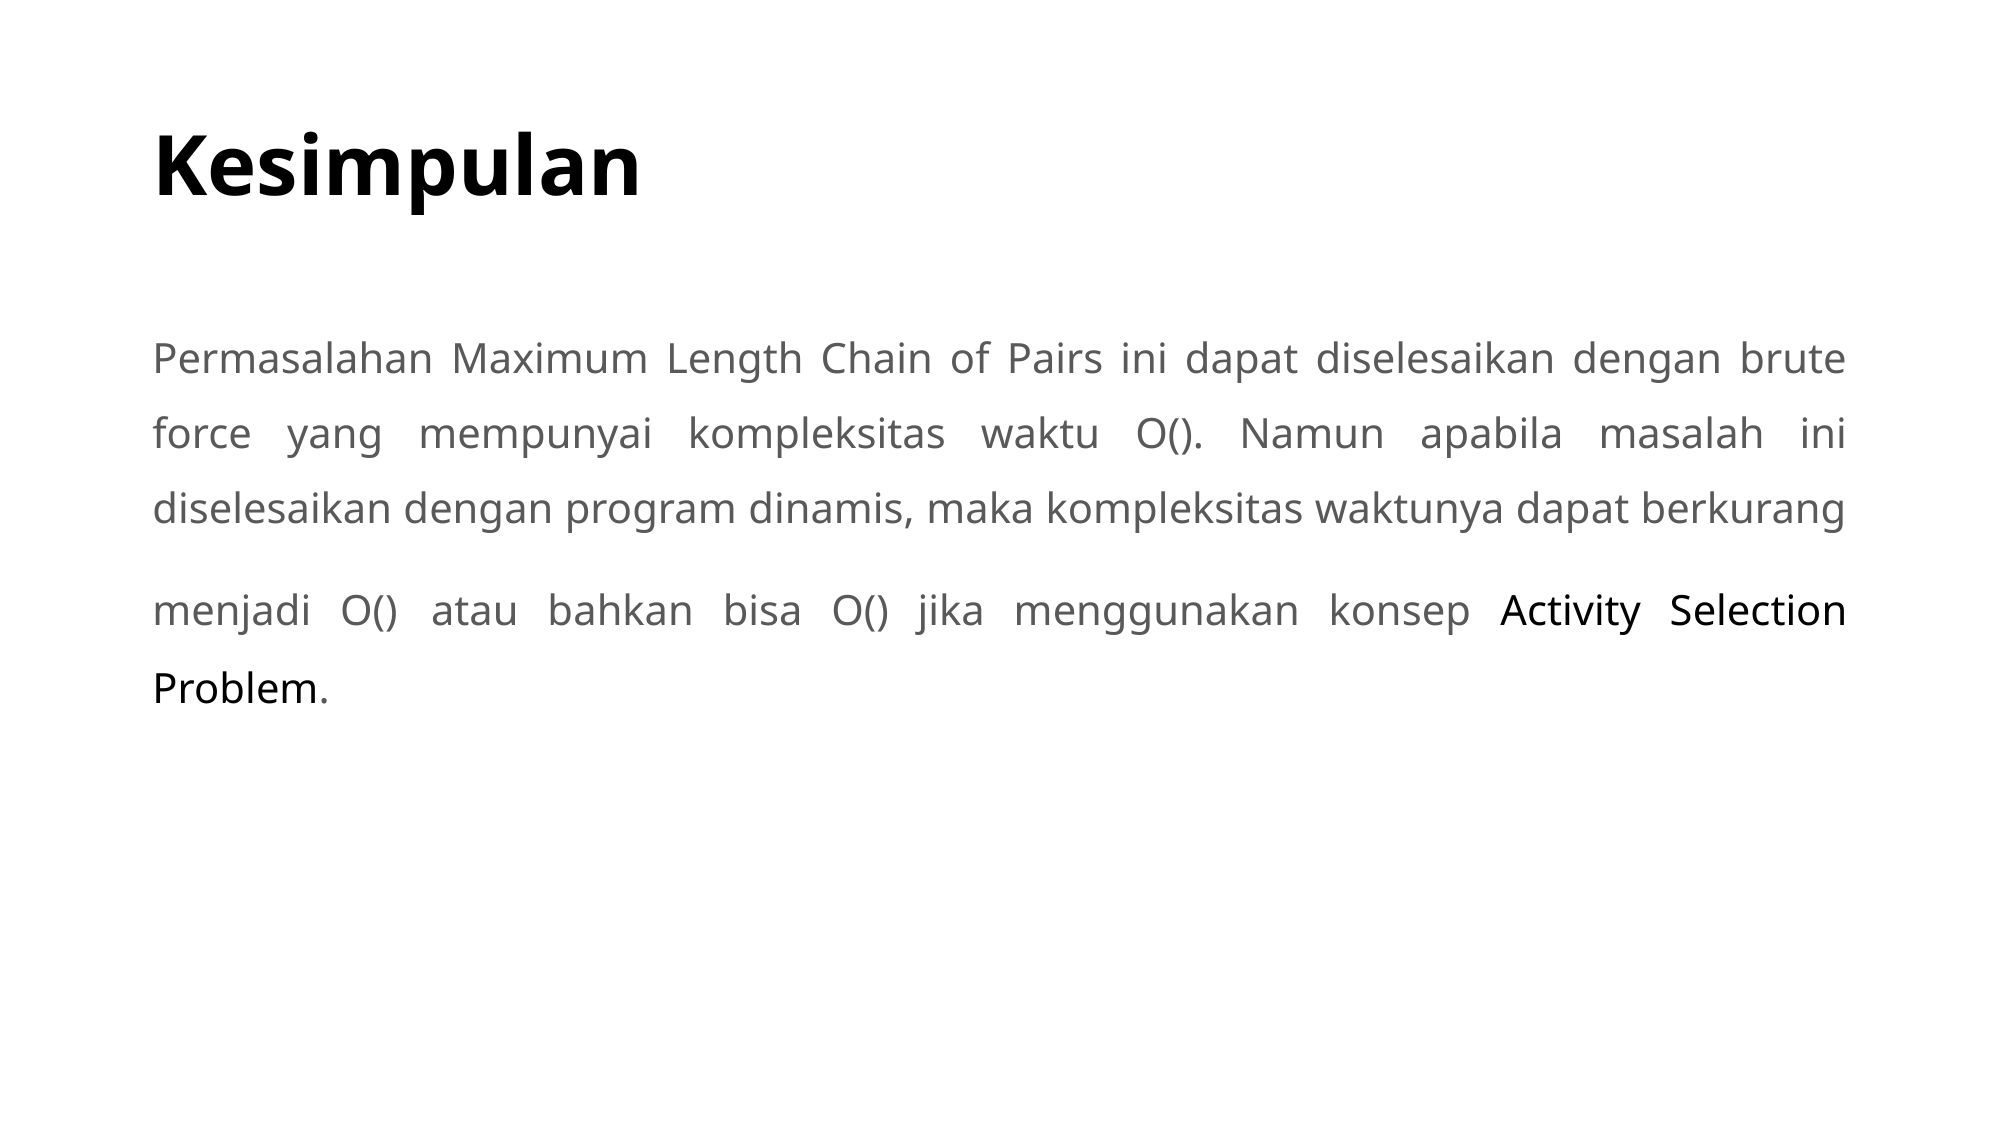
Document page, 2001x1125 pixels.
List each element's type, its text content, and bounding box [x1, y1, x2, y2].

title Kesimpulan [137, 59, 1863, 278]
